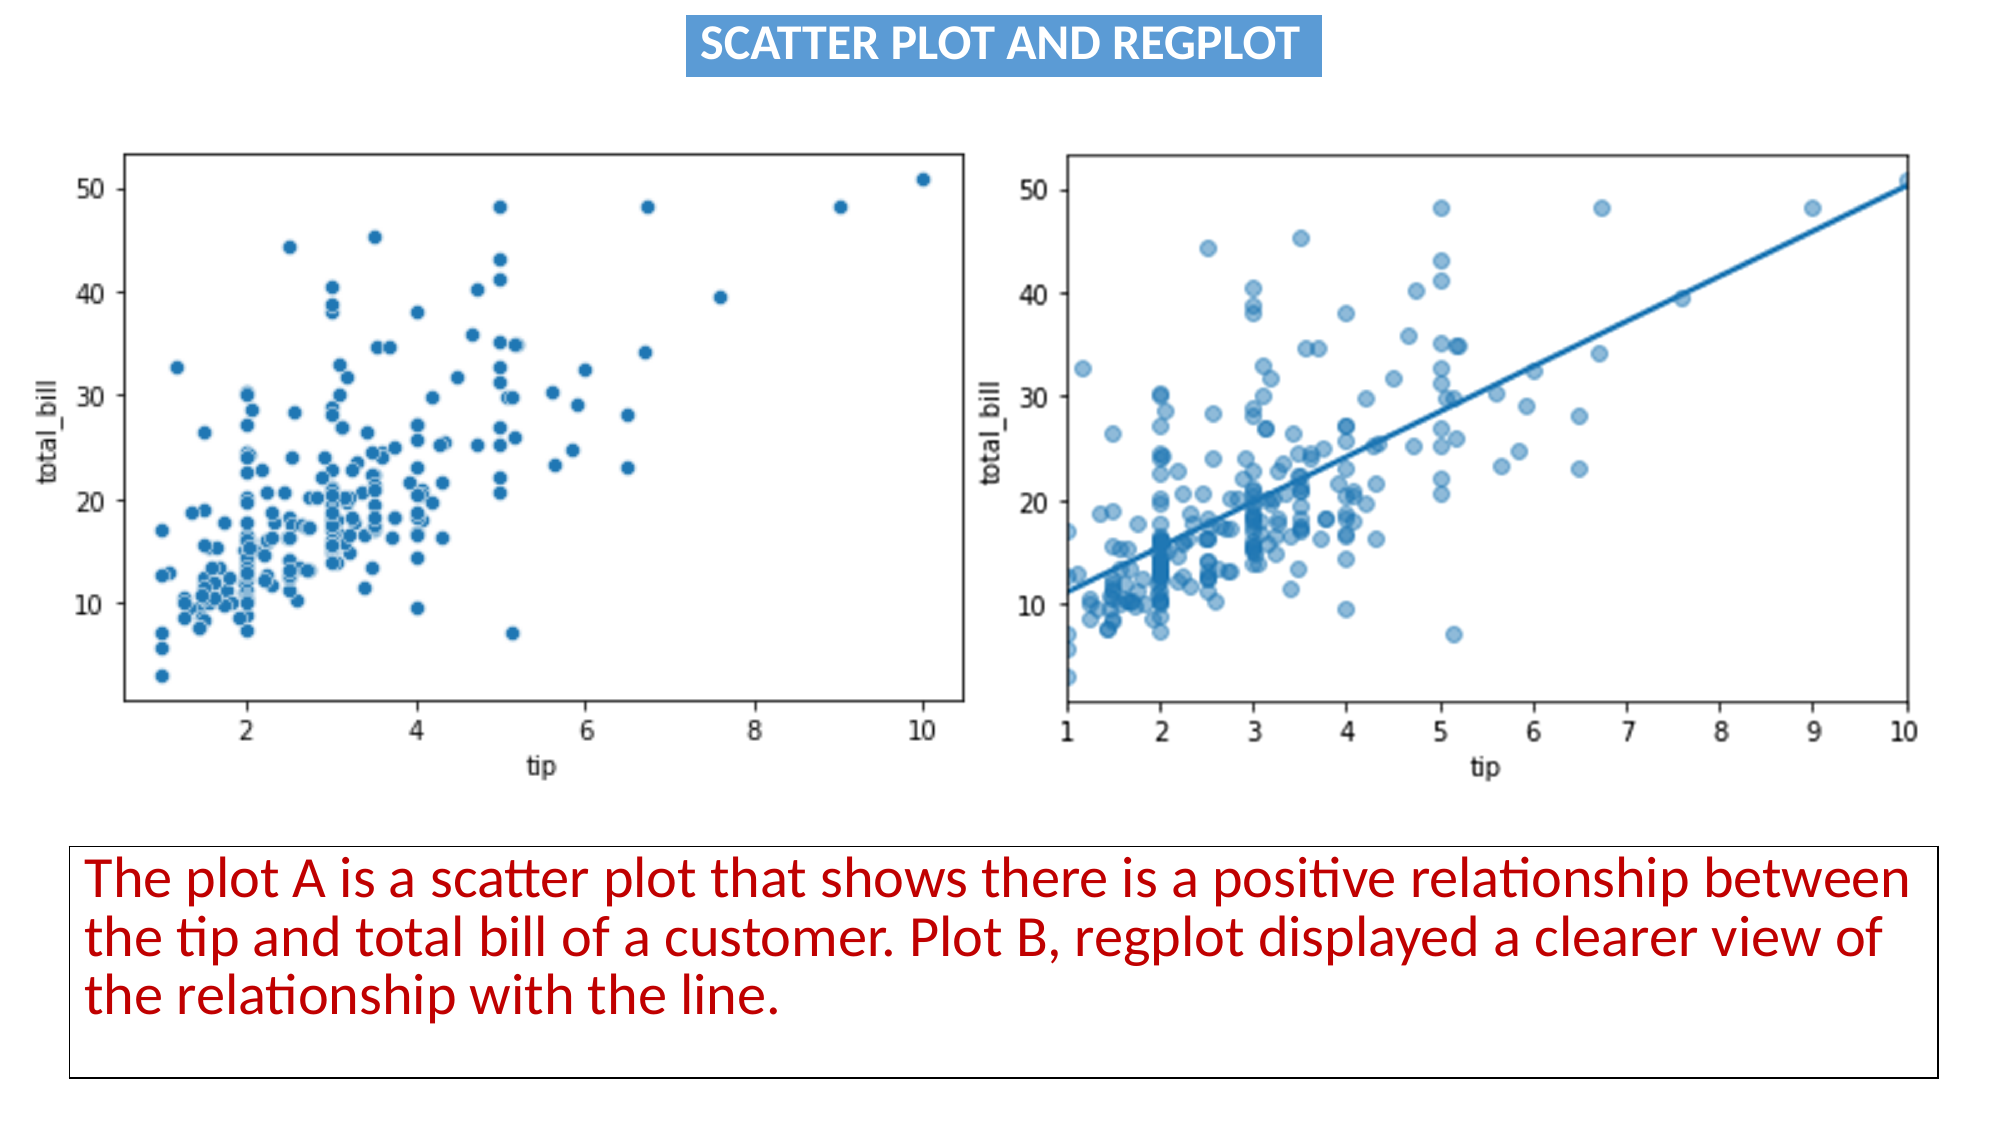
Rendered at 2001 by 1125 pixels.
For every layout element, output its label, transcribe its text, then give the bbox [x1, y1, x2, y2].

table_header The plot A is a scatter plot that shows there is a positive relationship between the tip and total bill of a customer. Plot B, regplot displayed a clearer view of the relationship with the line. [70, 847, 1937, 1077]
table_header SCATTER PLOT AND REGPLOT [686, 15, 1322, 77]
picture [18, 139, 1939, 796]
